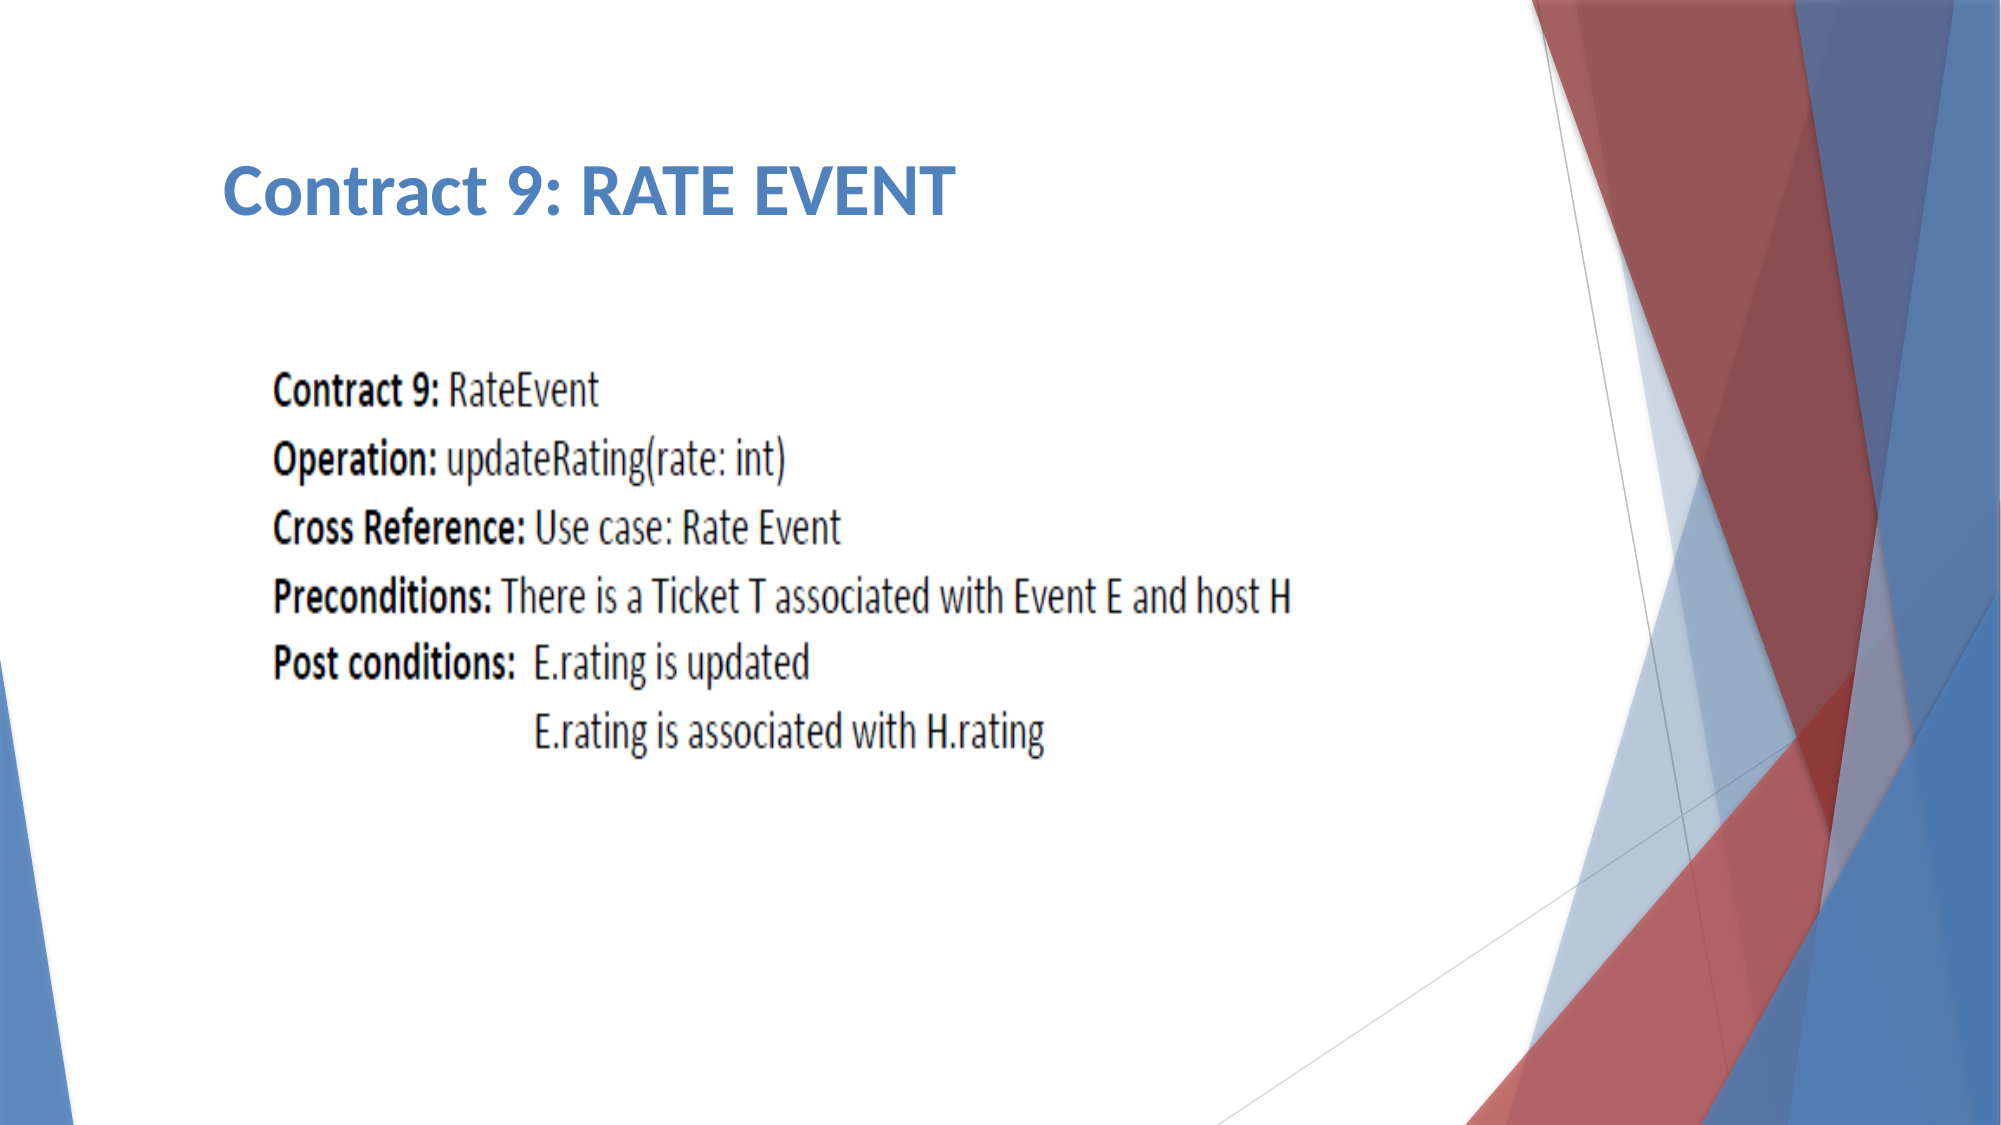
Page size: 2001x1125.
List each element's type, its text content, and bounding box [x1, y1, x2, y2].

title Contract 9: RATE EVENT [208, 132, 1619, 350]
picture [246, 348, 1383, 794]
